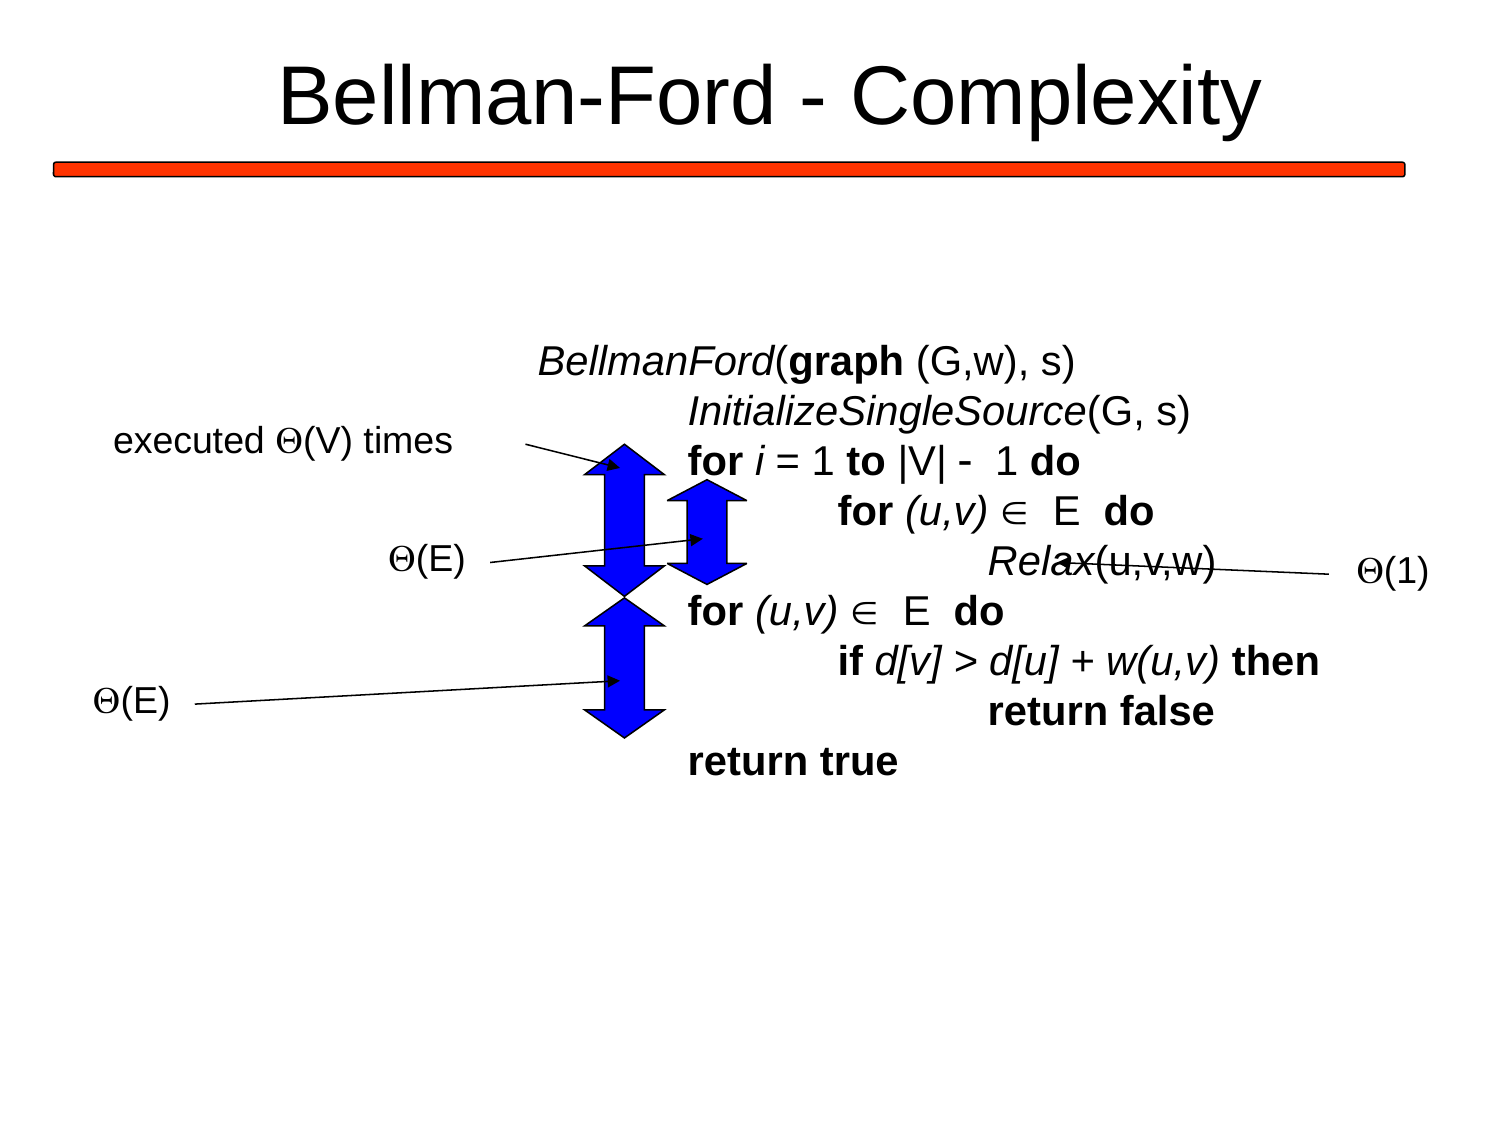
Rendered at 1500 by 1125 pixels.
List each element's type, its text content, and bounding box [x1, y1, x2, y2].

text_box [525, 444, 621, 471]
text_box (E) [78, 668, 186, 729]
text_box executed (V) times [98, 408, 469, 469]
text_box BellmanFord(graph (G,w), s) InitializeSingleSource(G, s) for i = 1 to |V|  1 do for (u,v)  E do Relax(u,v,w) for (u,v)  E do if d[v] > d[u] + w(u,v) then return false return true [522, 326, 1335, 792]
text_box [584, 444, 665, 549]
text_box [584, 546, 665, 597]
title Bellman-Ford - Complexity [55, 16, 1485, 166]
text_box [194, 675, 621, 705]
text_box (1) [1341, 538, 1445, 599]
text_box [490, 533, 703, 563]
text_box [1057, 556, 1329, 575]
text_box [667, 479, 747, 585]
text_box (E) [373, 527, 481, 587]
text_box [584, 597, 665, 738]
